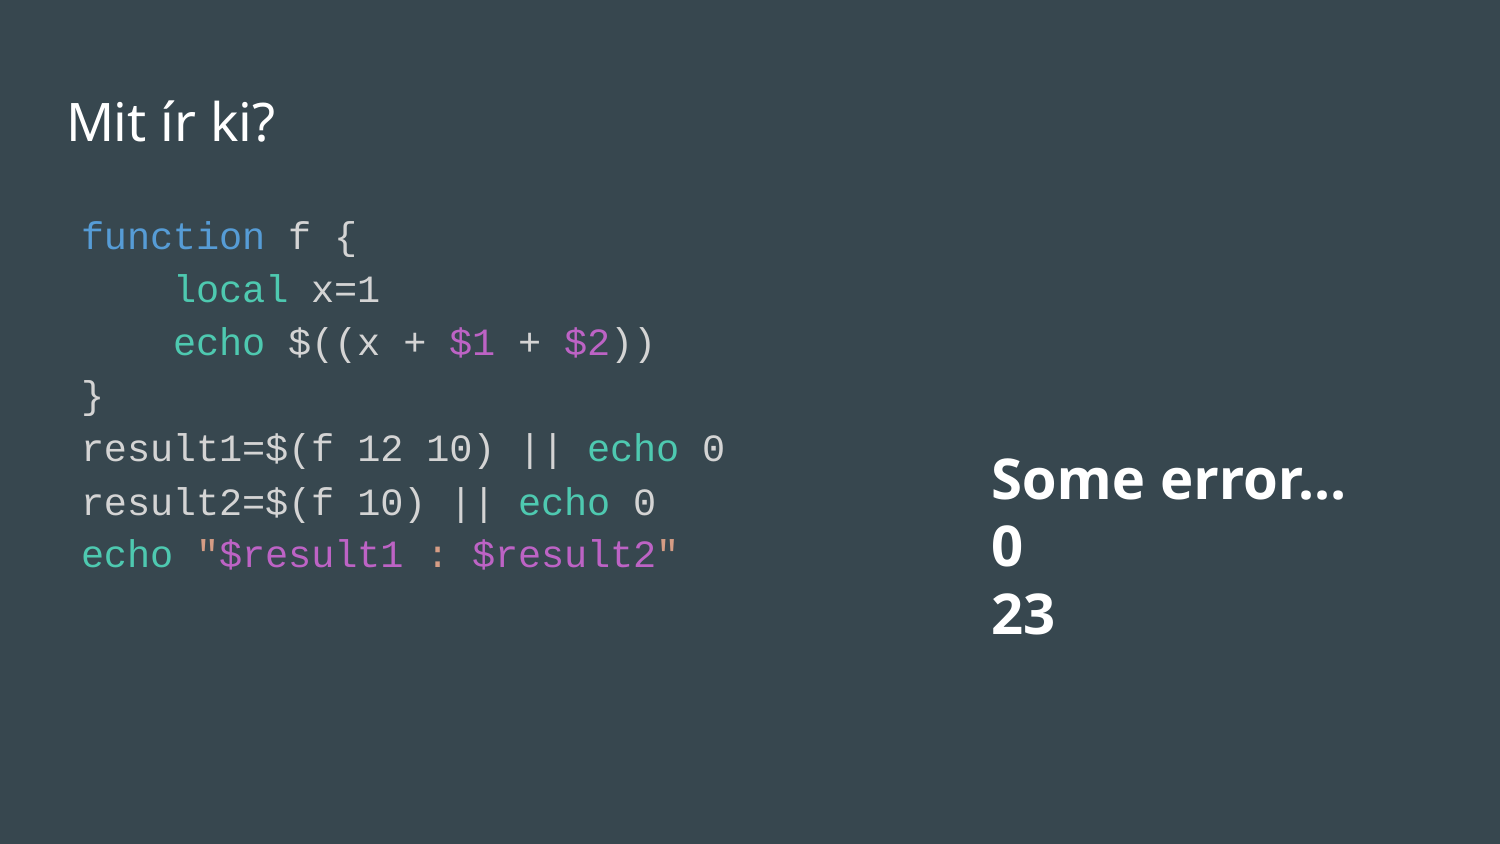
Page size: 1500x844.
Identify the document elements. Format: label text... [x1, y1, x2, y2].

title Mit ír ki? [51, 72, 1449, 167]
list function f { local x=1 echo $((x + $1 + $2)) } result1=$(f 12 10) || echo 0 result2=$(f 10) || echo 0 echo "$result1 : $result2" [51, 189, 1449, 750]
text_box Some error… 0 23 [976, 428, 1377, 661]
